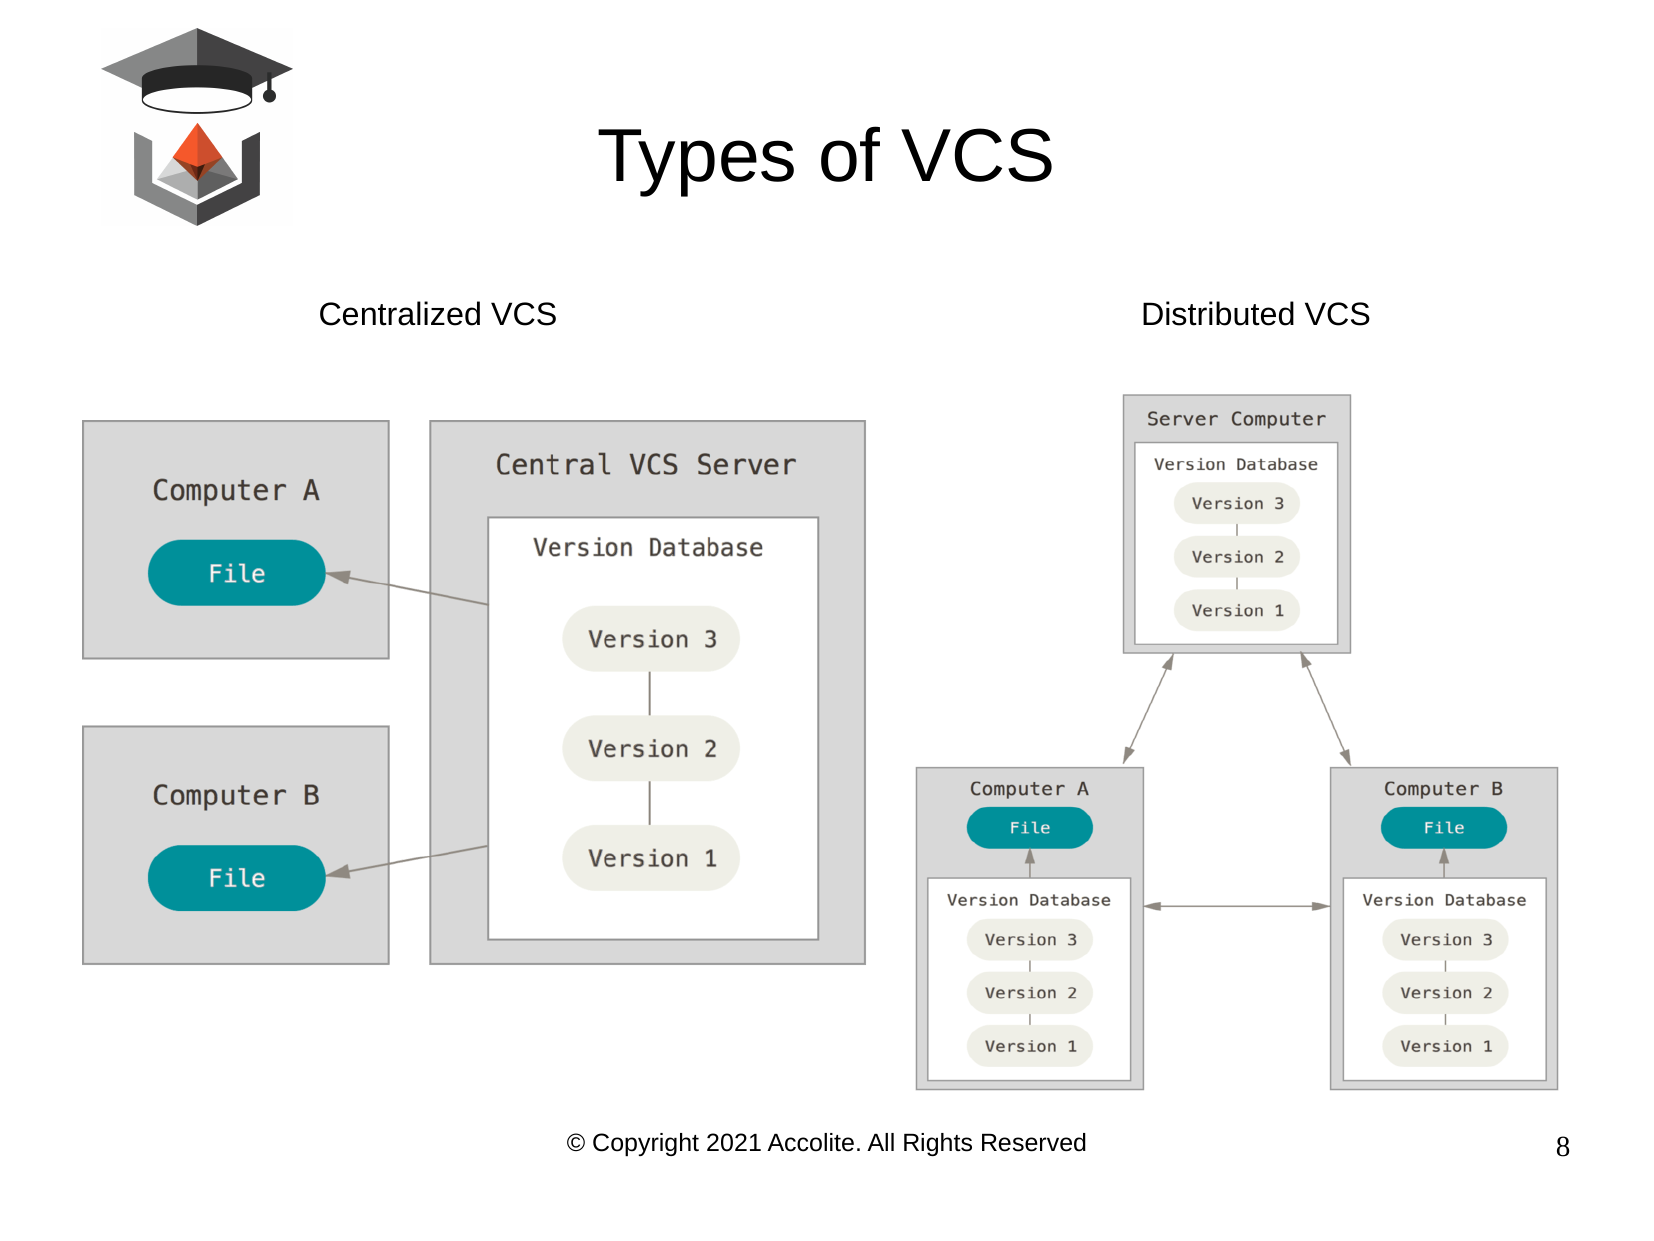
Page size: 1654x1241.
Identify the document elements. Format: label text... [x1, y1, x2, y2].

text_box © Copyright 2021 Accolite. All Rights Reserved [565, 1129, 1090, 1215]
text_box Types of VCS [82, 49, 1571, 257]
text_box Distributed VCS [1126, 285, 1391, 340]
text_box ‹#› [1185, 1129, 1571, 1215]
picture [82, 420, 868, 966]
picture [100, 28, 293, 226]
picture [903, 384, 1571, 1101]
text_box Centralized VCS [303, 285, 574, 340]
